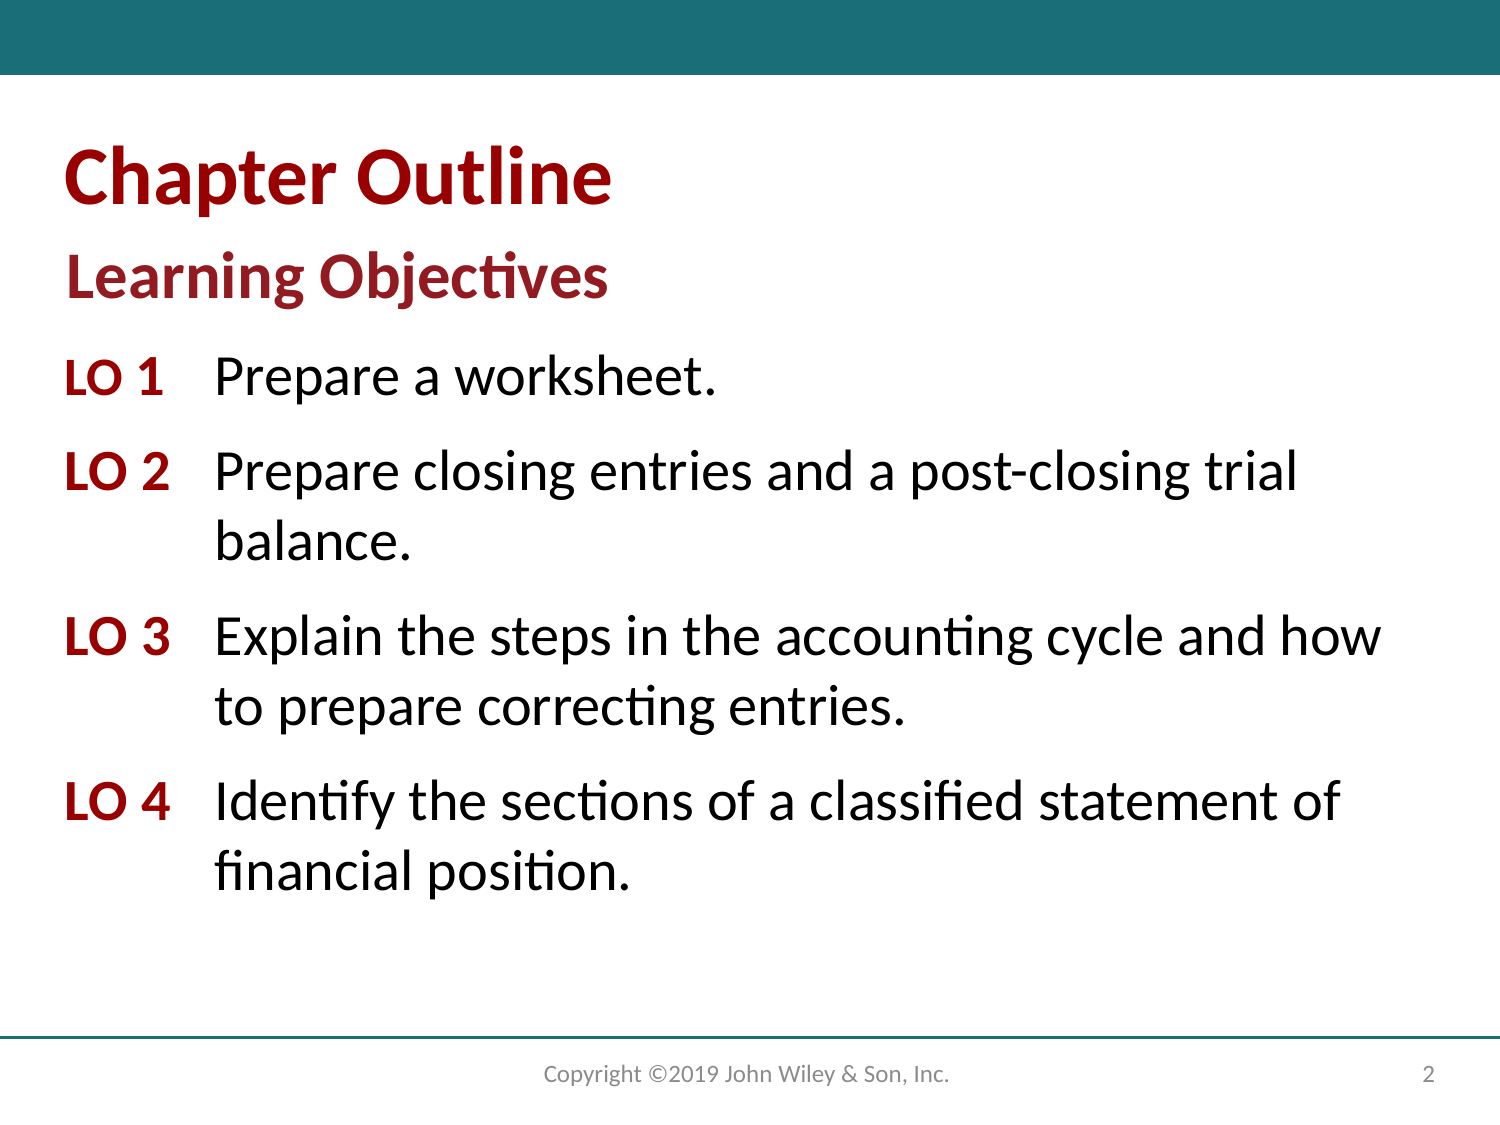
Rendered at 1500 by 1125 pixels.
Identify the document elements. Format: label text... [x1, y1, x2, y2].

list Learning Objectives LO 1 Prepare a worksheet. LO 2 Prepare closing entries and a post-closing trial balance. LO 3 Explain the steps in the accounting cycle and how to prepare correcting entries. LO 4 Identify the sections of a classified statement of financial position. [50, 224, 1450, 1013]
footer Copyright ©2019 John Wiley & Son, Inc. [496, 1042, 1004, 1103]
slide_number 2 [1059, 1042, 1450, 1103]
title Chapter Outline [50, 125, 1450, 224]
